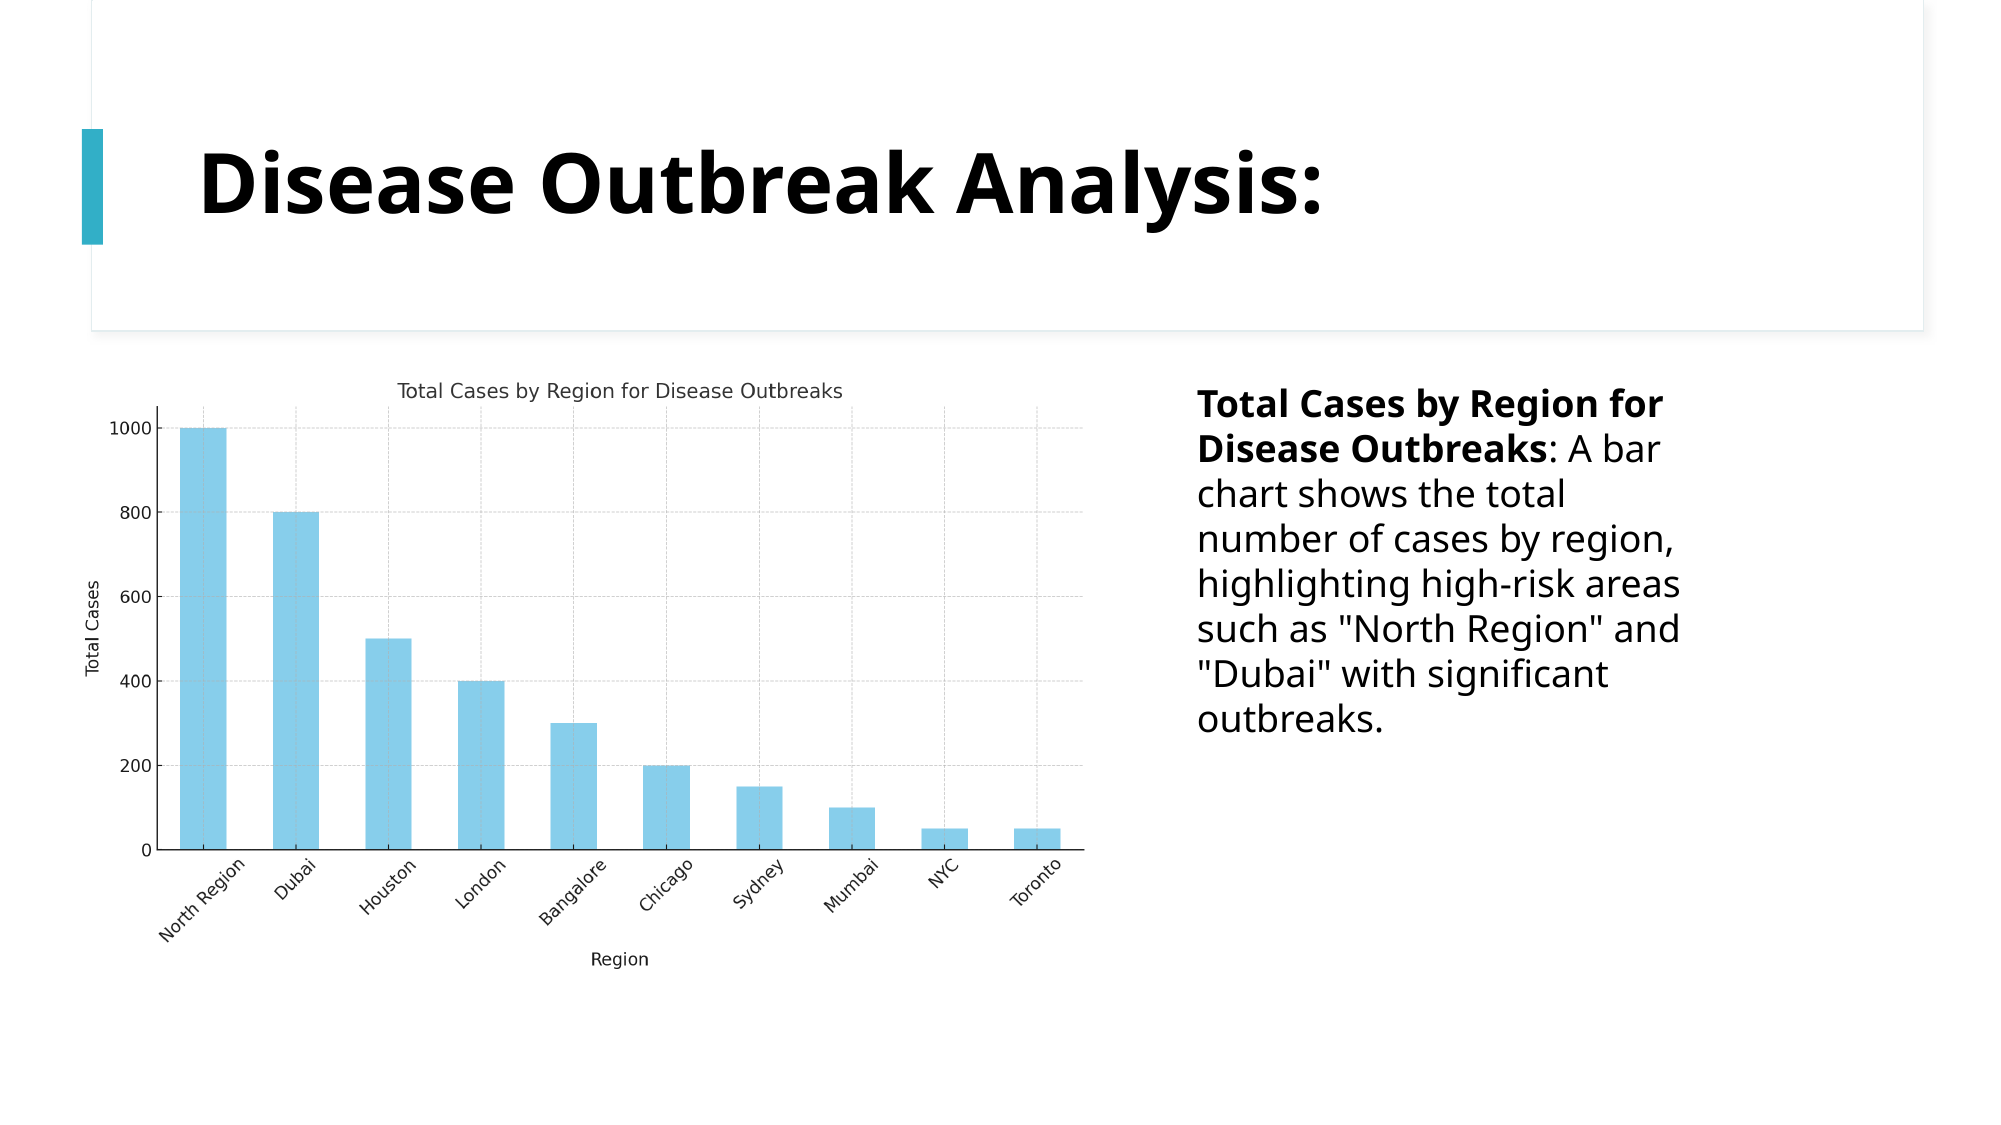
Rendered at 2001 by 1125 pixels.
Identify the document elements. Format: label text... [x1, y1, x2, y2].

title Disease Outbreak Analysis: [183, 90, 1851, 284]
text_box Total Cases by Region for Disease Outbreaks: A bar chart shows the total number of cases by region, highlighting high-risk areas such as "North Region" and "Dubai" with significant outbreaks. [1182, 372, 1725, 748]
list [75, 372, 1093, 979]
